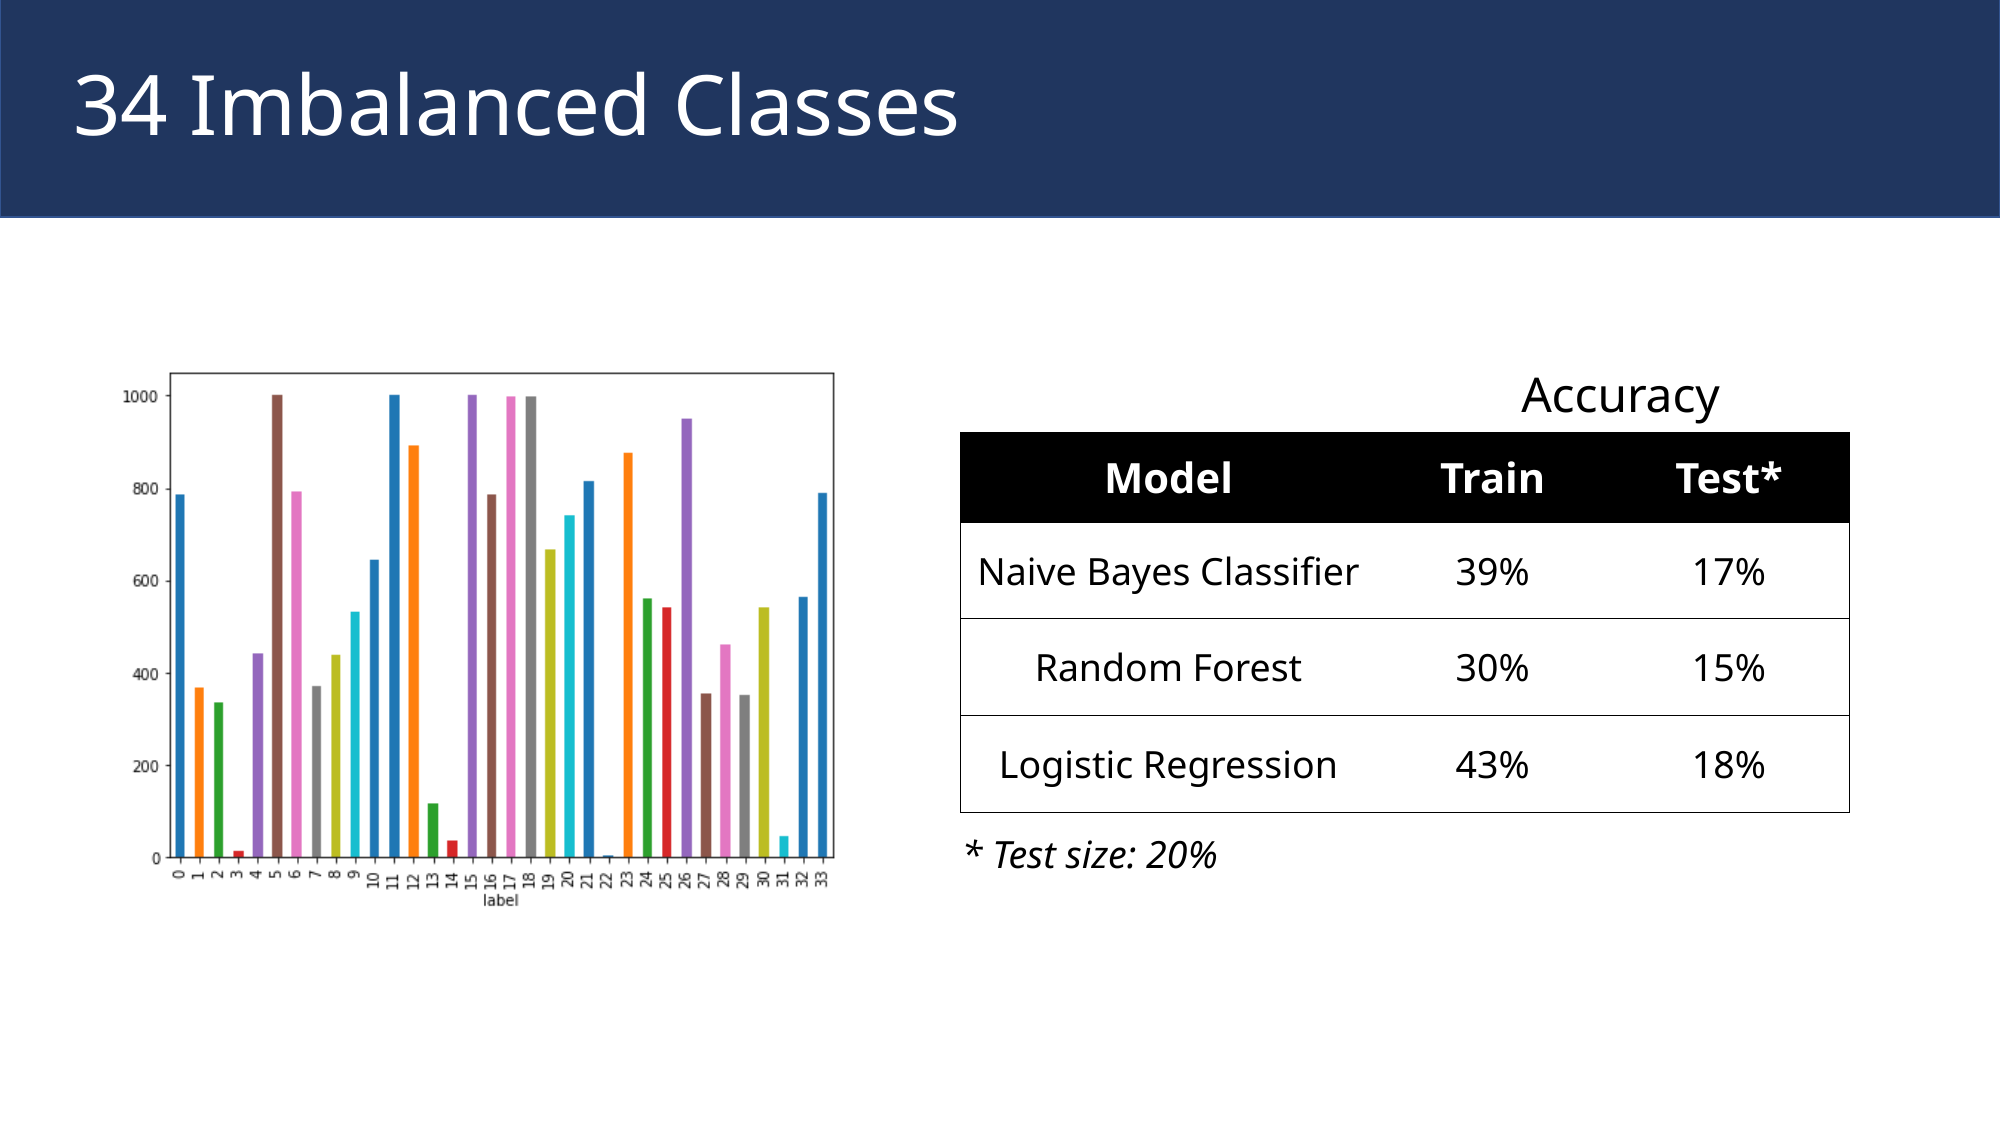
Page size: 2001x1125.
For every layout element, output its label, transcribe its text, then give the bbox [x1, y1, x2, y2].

table_cell 39% [1376, 523, 1609, 618]
text_box 34 Imbalanced Classes [58, 0, 1559, 217]
table_header Test* [1609, 433, 1849, 522]
table_cell 30% [1376, 619, 1609, 715]
table_cell Logistic Regression [961, 716, 1376, 812]
picture [112, 358, 848, 918]
table_cell 18% [1609, 716, 1849, 812]
table_cell Random Forest [961, 619, 1376, 715]
text_box [0, 0, 2000, 218]
table_cell 17% [1609, 523, 1849, 618]
text_box * Test size: 20% [946, 823, 1373, 898]
table_cell 43% [1376, 716, 1609, 812]
table_cell 15% [1609, 619, 1849, 715]
table_header Train [1376, 433, 1609, 522]
table_cell Naive Bayes Classifier [961, 523, 1376, 618]
table_header Model [961, 433, 1376, 522]
text_box Accuracy [1392, 358, 1850, 433]
